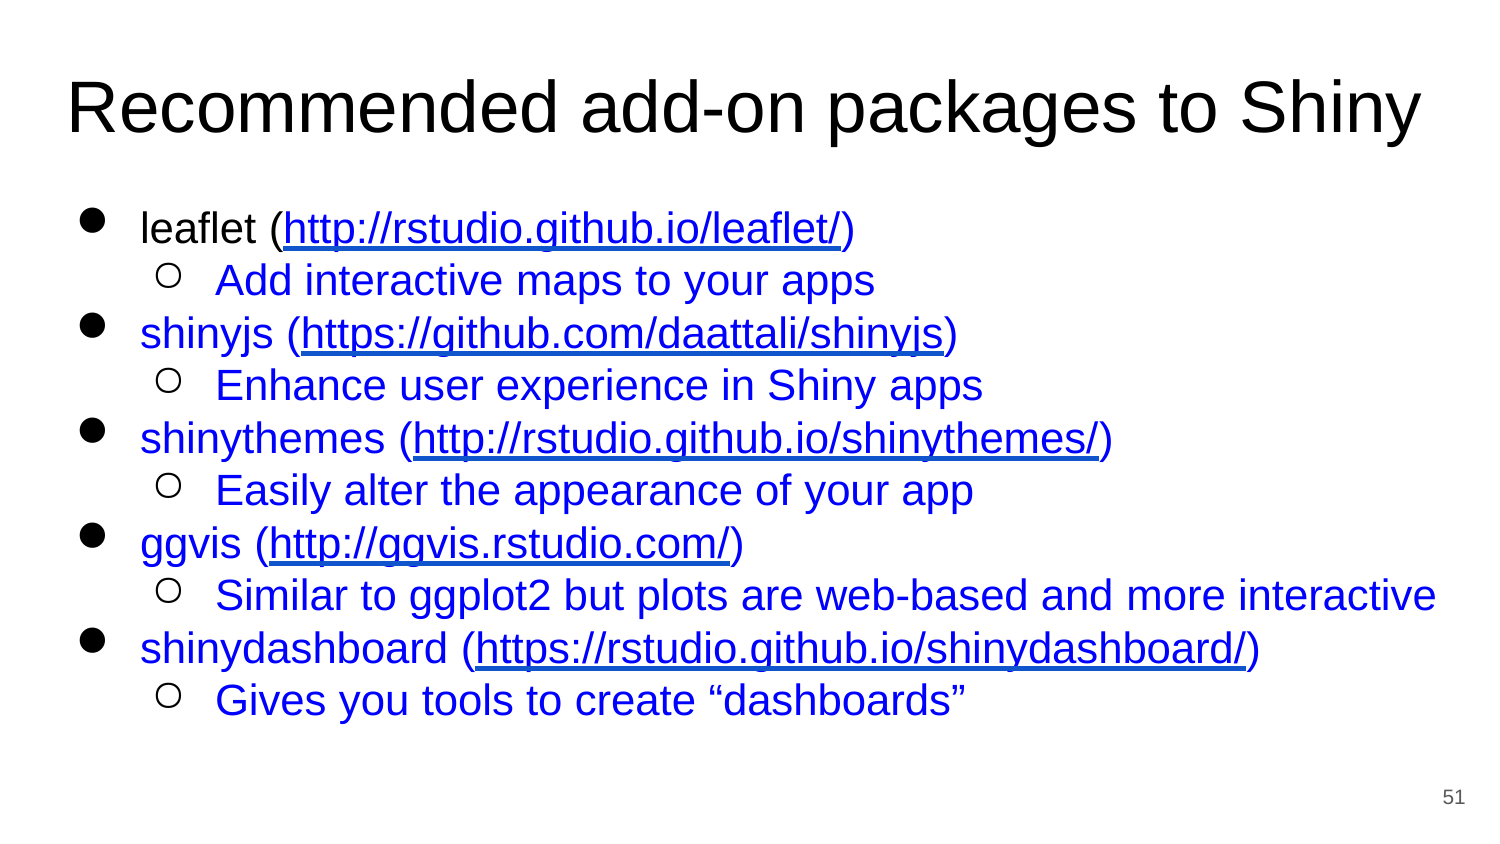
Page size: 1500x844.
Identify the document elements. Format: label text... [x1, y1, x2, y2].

text_box Recommended add-on packages to Shiny [64, 57, 1426, 200]
text_box <number> [1438, 783, 1470, 844]
text_box leaflet (http://rstudio.github.io/leaflet/) Add interactive maps to your apps shinyjs (https://github.com/daattali/shinyjs) Enhance user experience in Shiny apps shinythemes (http://rstudio.github.io/shinythemes/) Easily alter the appearance of your app ggvis (http://ggvis.rstudio.com/) Similar to ggplot2 but plots are web-based and more interactive shinydashboard (https://rstudio.github.io/shinydashboard/) Gives you tools to create “dashboards” [74, 189, 1442, 801]
